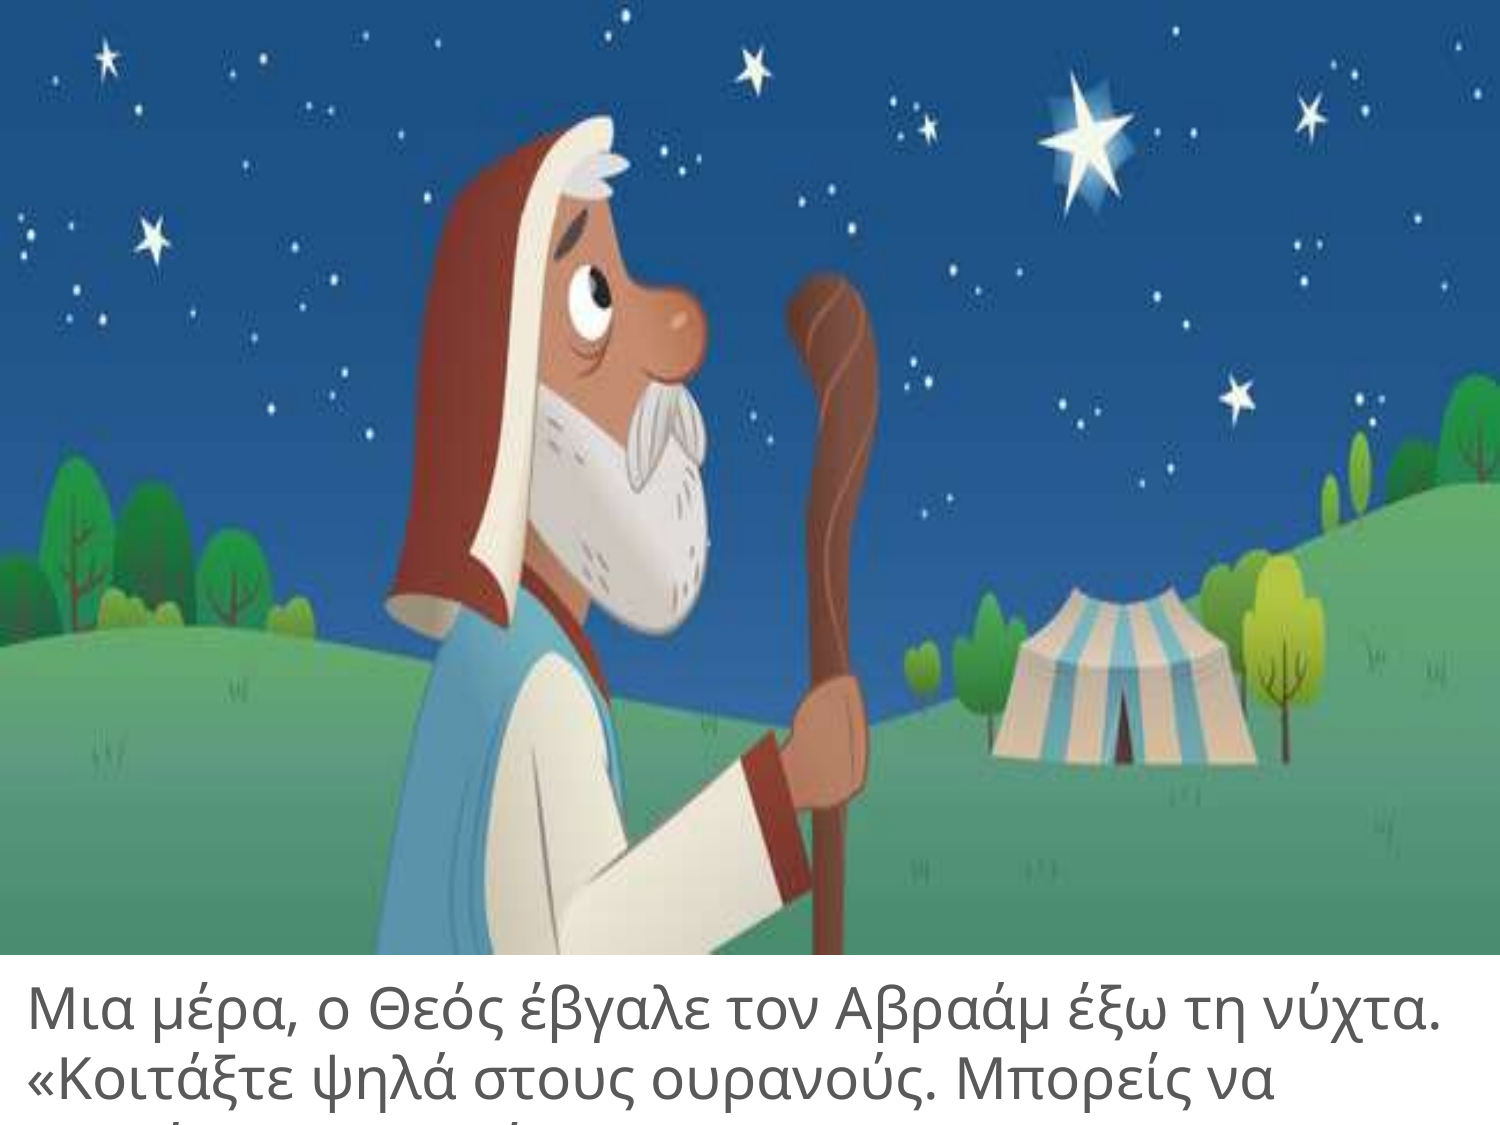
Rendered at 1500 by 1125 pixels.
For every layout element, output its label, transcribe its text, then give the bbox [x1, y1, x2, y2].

text_box Μια μέρα, ο Θεός έβγαλε τον Αβραάμ έξω τη νύχτα. «Κοιτάξτε ψηλά στους ουρανούς. Μπορείς να μετρήσεις τα αστέρια;» [11, 964, 1483, 1125]
picture [0, 0, 1500, 955]
